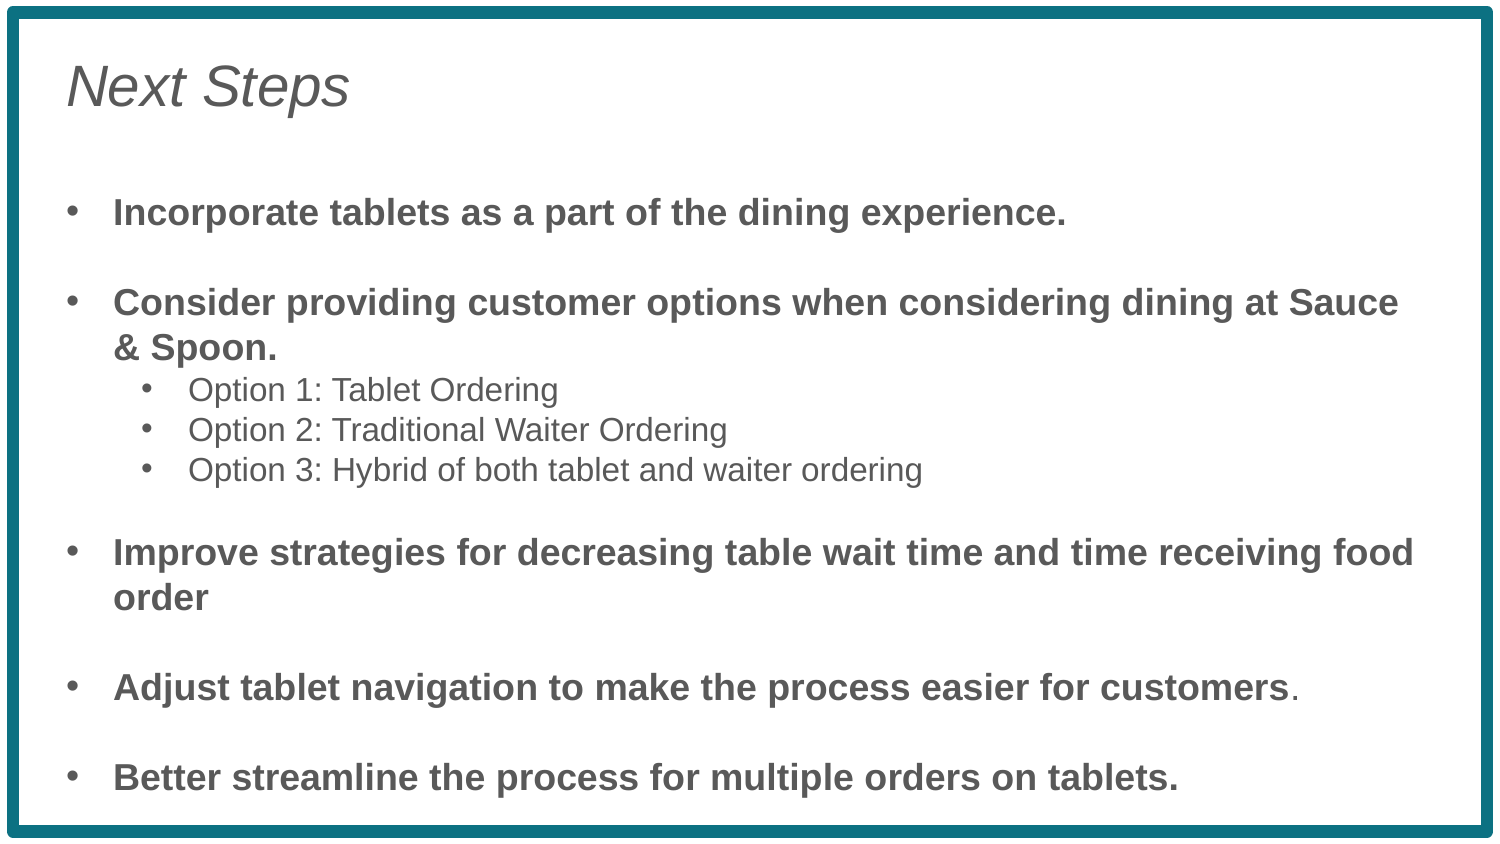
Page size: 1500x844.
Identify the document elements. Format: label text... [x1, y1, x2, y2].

text_box [12, 12, 1488, 832]
subtitle Next Steps Incorporate tablets as a part of the dining experience. Consider providing customer options when considering dining at Sauce & Spoon. Option 1: Tablet Ordering Option 2: Traditional Waiter Ordering Option 3: Hybrid of both tablet and waiter ordering Improve strategies for decreasing table wait time and time receiving food order Adjust tablet navigation to make the process easier for customers. Better streamline the process for multiple orders on tablets. [51, 33, 1449, 817]
